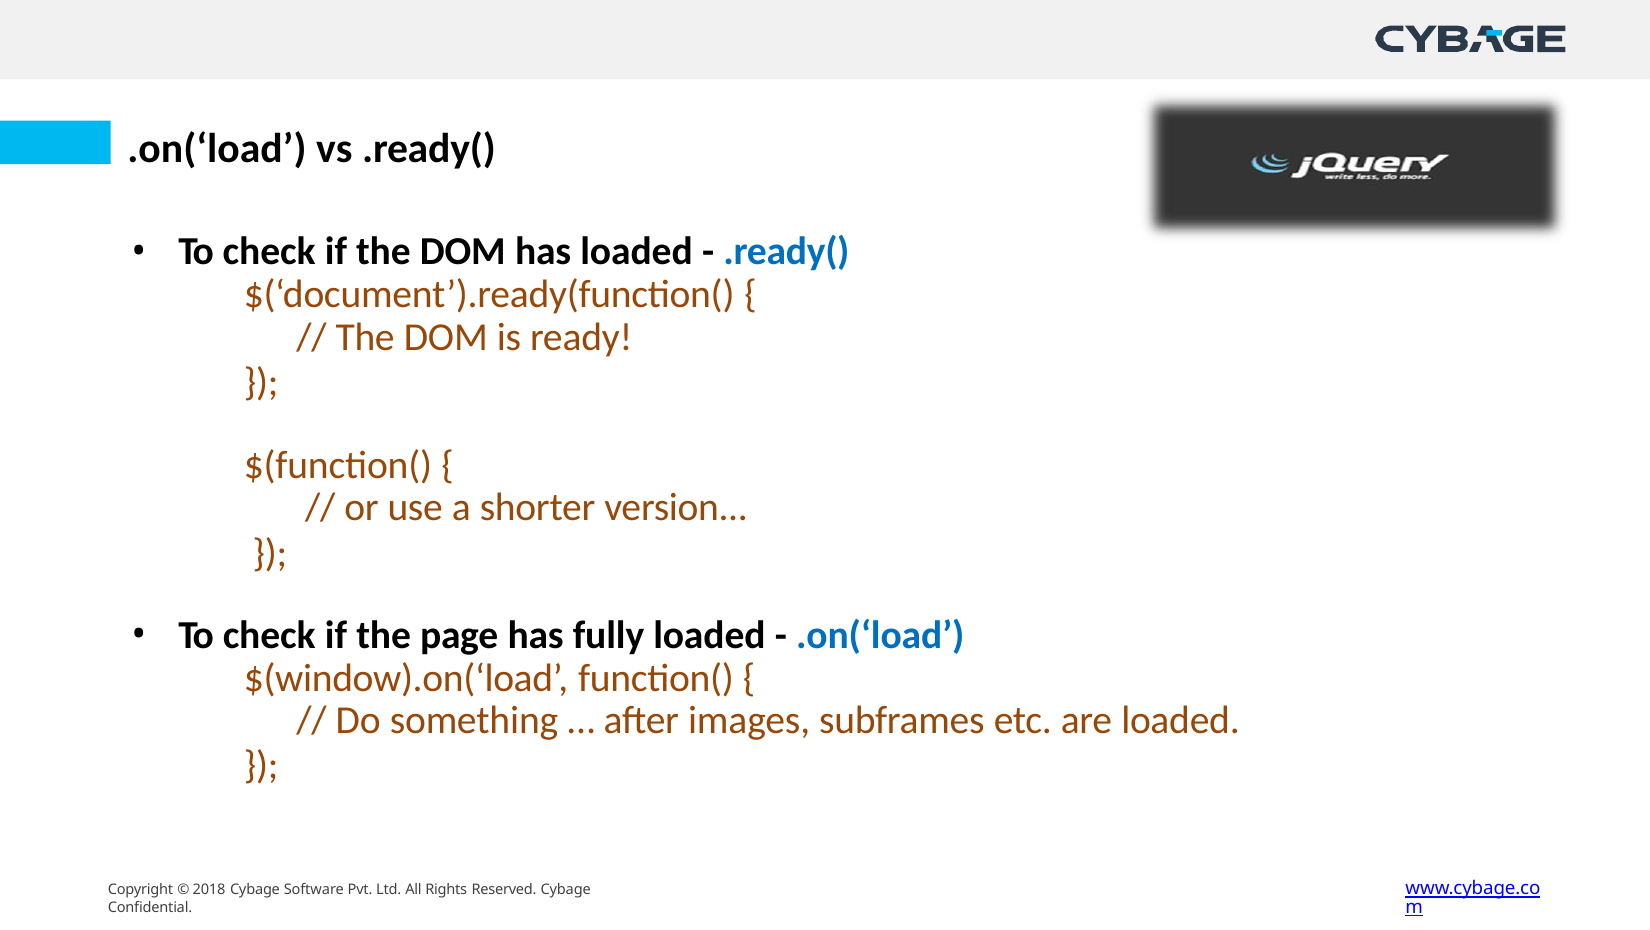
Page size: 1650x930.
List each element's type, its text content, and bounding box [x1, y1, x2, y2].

picture [1137, 89, 1571, 244]
footer Copyright © 2018 Cybage Software Pvt. Ltd. All Rights Reserved. Cybage Confidential. [105, 877, 629, 930]
text_box To check if the DOM has loaded - .ready() $(‘document’).ready(function() { // The DOM is ready! }); $(function() { // or use a shorter version... }); To check if the page has fully loaded - .on(‘load’) $(window).on(‘load’, function() { // Do something … after images, subframes etc. are loaded. }); [129, 225, 1251, 787]
text_box www.cybage.com [1403, 872, 1551, 902]
title .on(‘load’) vs .ready() [125, 118, 499, 276]
